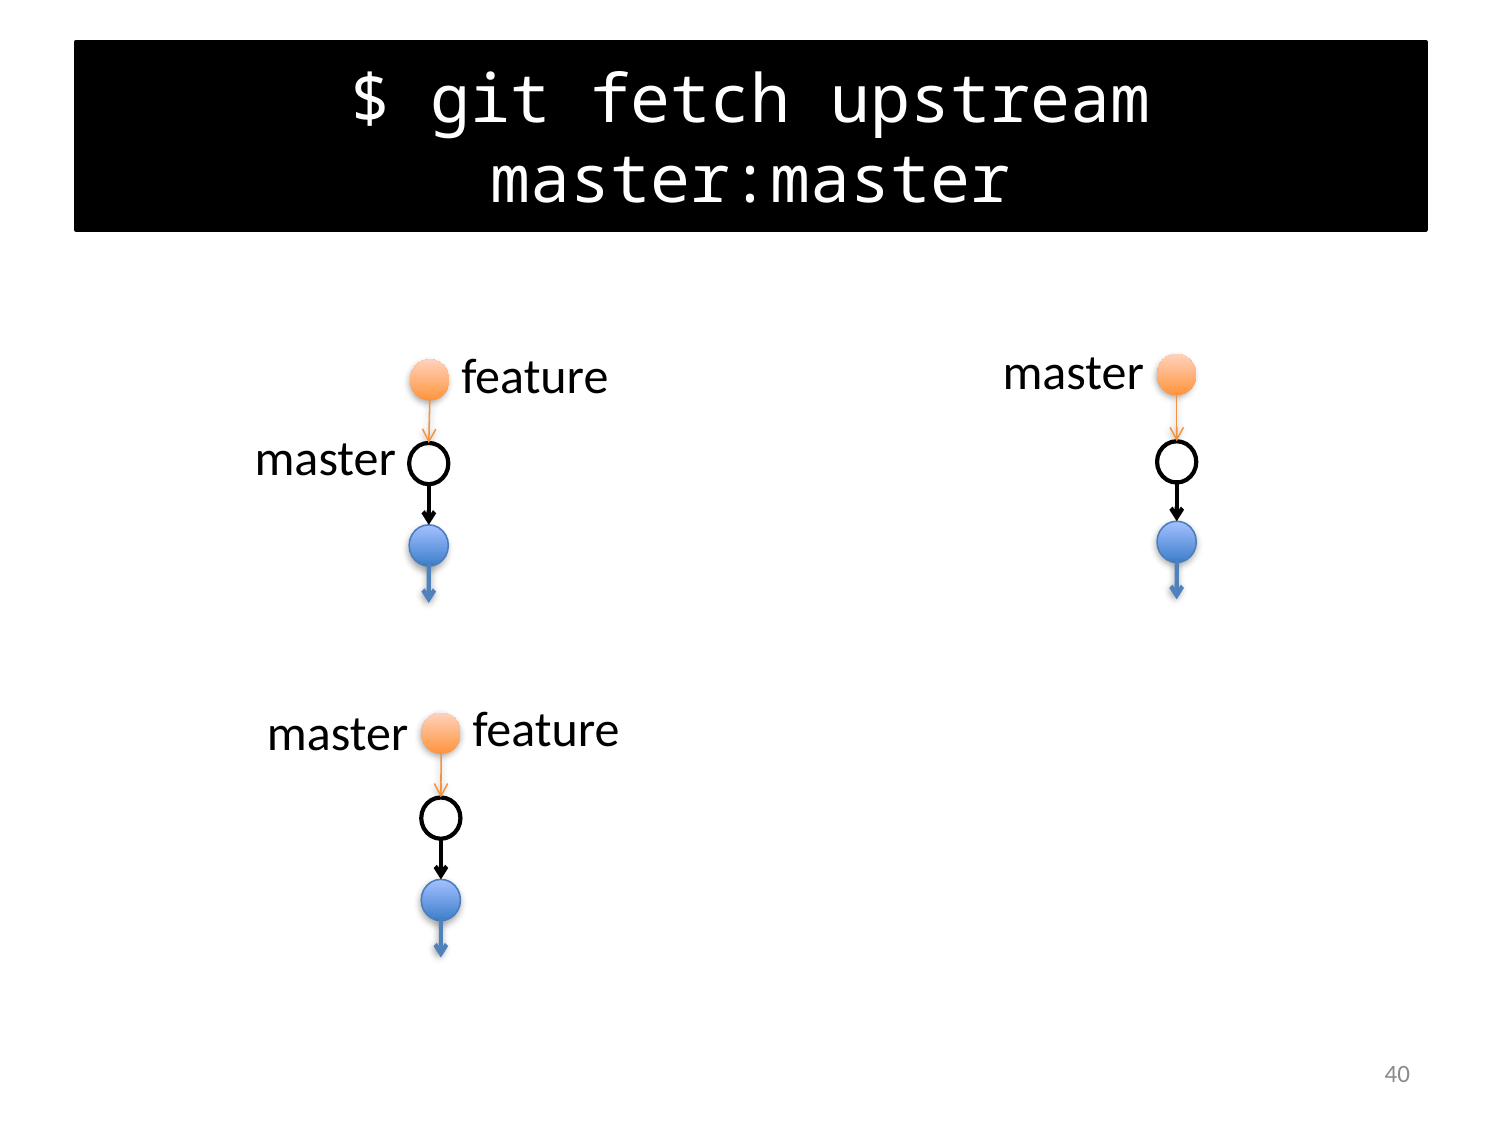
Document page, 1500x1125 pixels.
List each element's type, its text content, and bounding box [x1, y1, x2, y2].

text_box [1156, 521, 1198, 563]
text_box feature [438, 335, 631, 411]
text_box master [229, 418, 422, 494]
text_box [407, 442, 451, 487]
text_box [408, 524, 450, 566]
text_box master [977, 331, 1170, 407]
text_box [421, 712, 461, 754]
text_box [1157, 354, 1197, 396]
text_box [419, 796, 463, 841]
slide_number 40 [1074, 1042, 1425, 1103]
text_box feature [450, 688, 643, 764]
text_box [410, 359, 450, 401]
text_box master [241, 692, 434, 768]
text_box [420, 879, 462, 921]
text_box $ git fetch upstream master:master [74, 40, 1428, 232]
text_box [1154, 440, 1199, 485]
